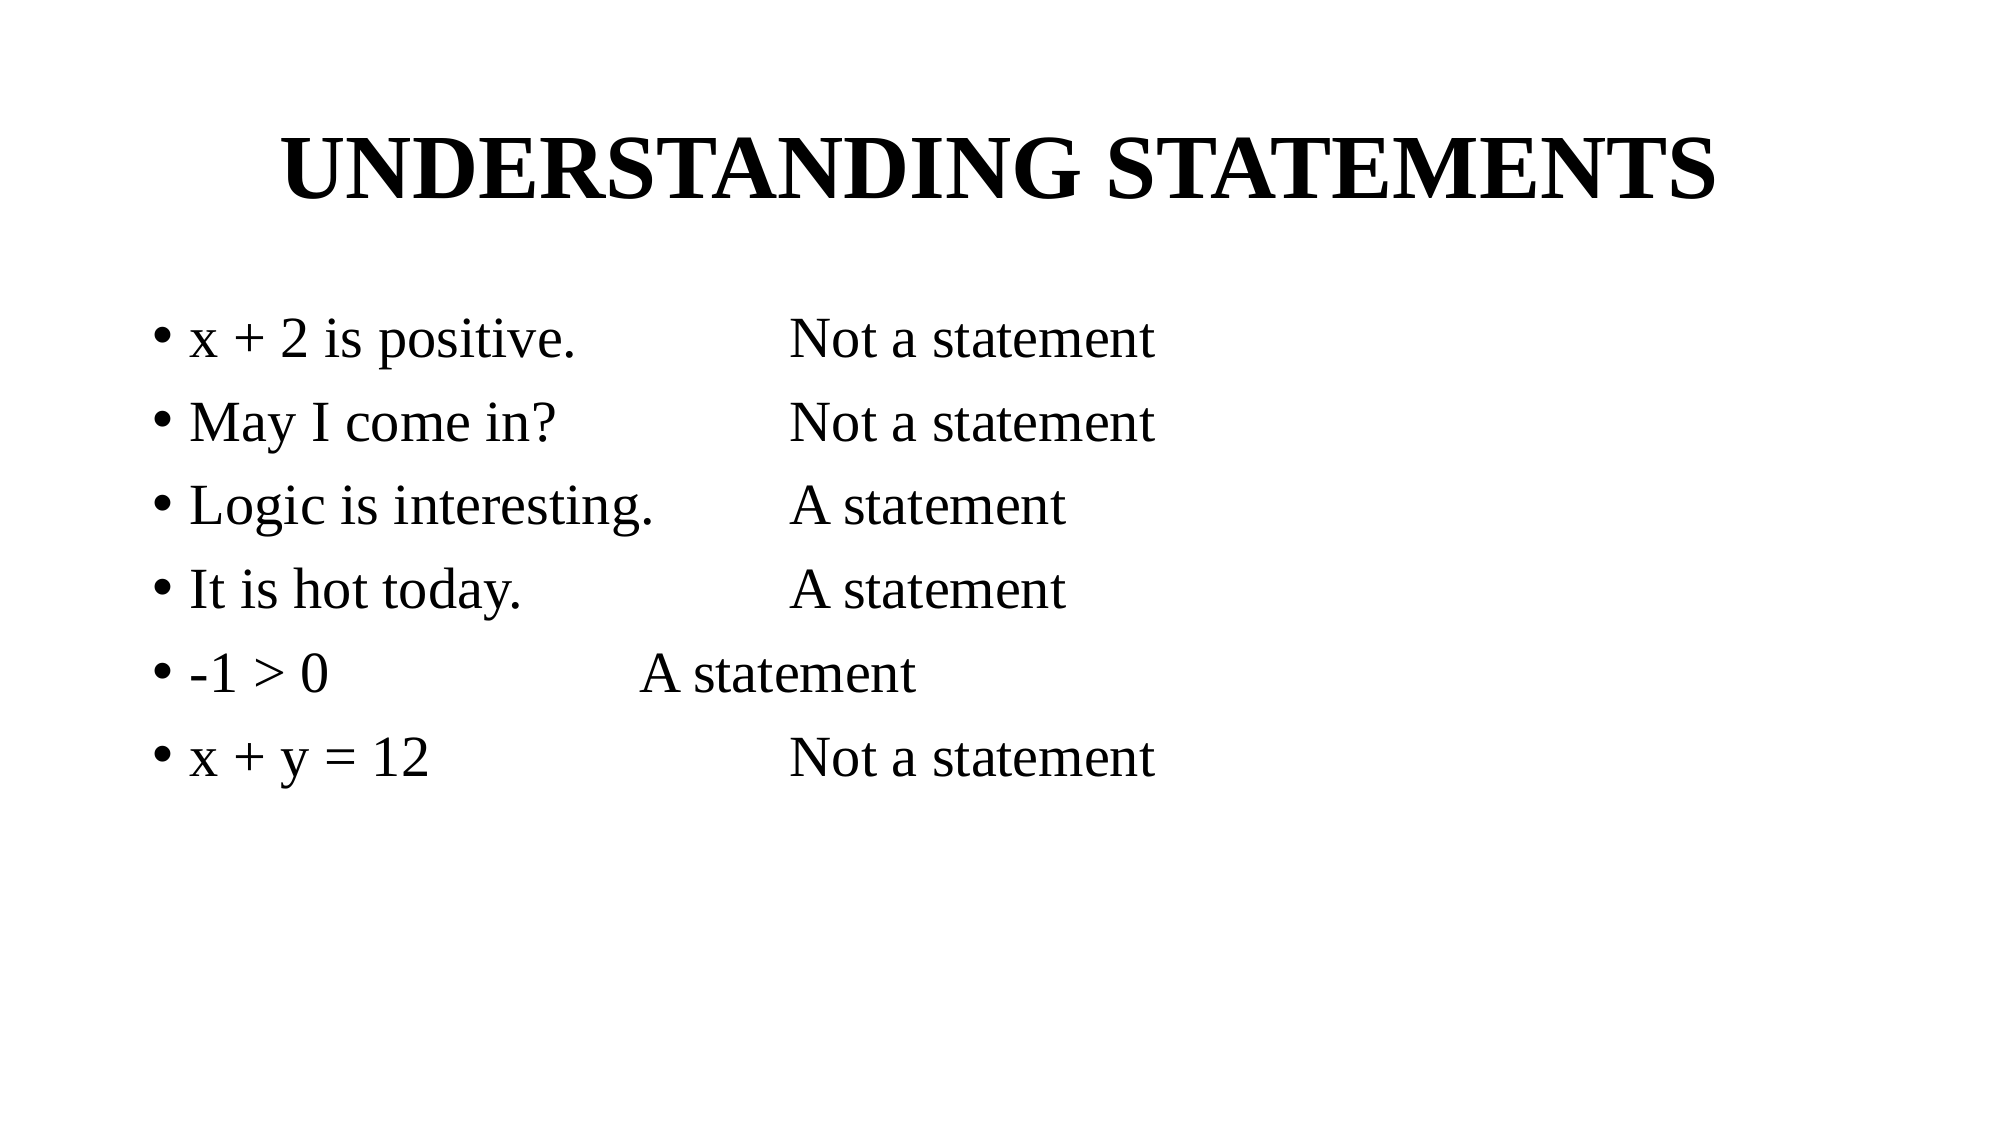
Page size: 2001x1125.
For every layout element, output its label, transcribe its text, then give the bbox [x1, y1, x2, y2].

title UNDERSTANDING STATEMENTS [137, 59, 1863, 278]
list x + 2 is positive. Not a statement May I come in? Not a statement Logic is interesting. A statement It is hot today. A statement -1 > 0 A statement x + y = 12 Not a statement [137, 299, 1863, 1014]
